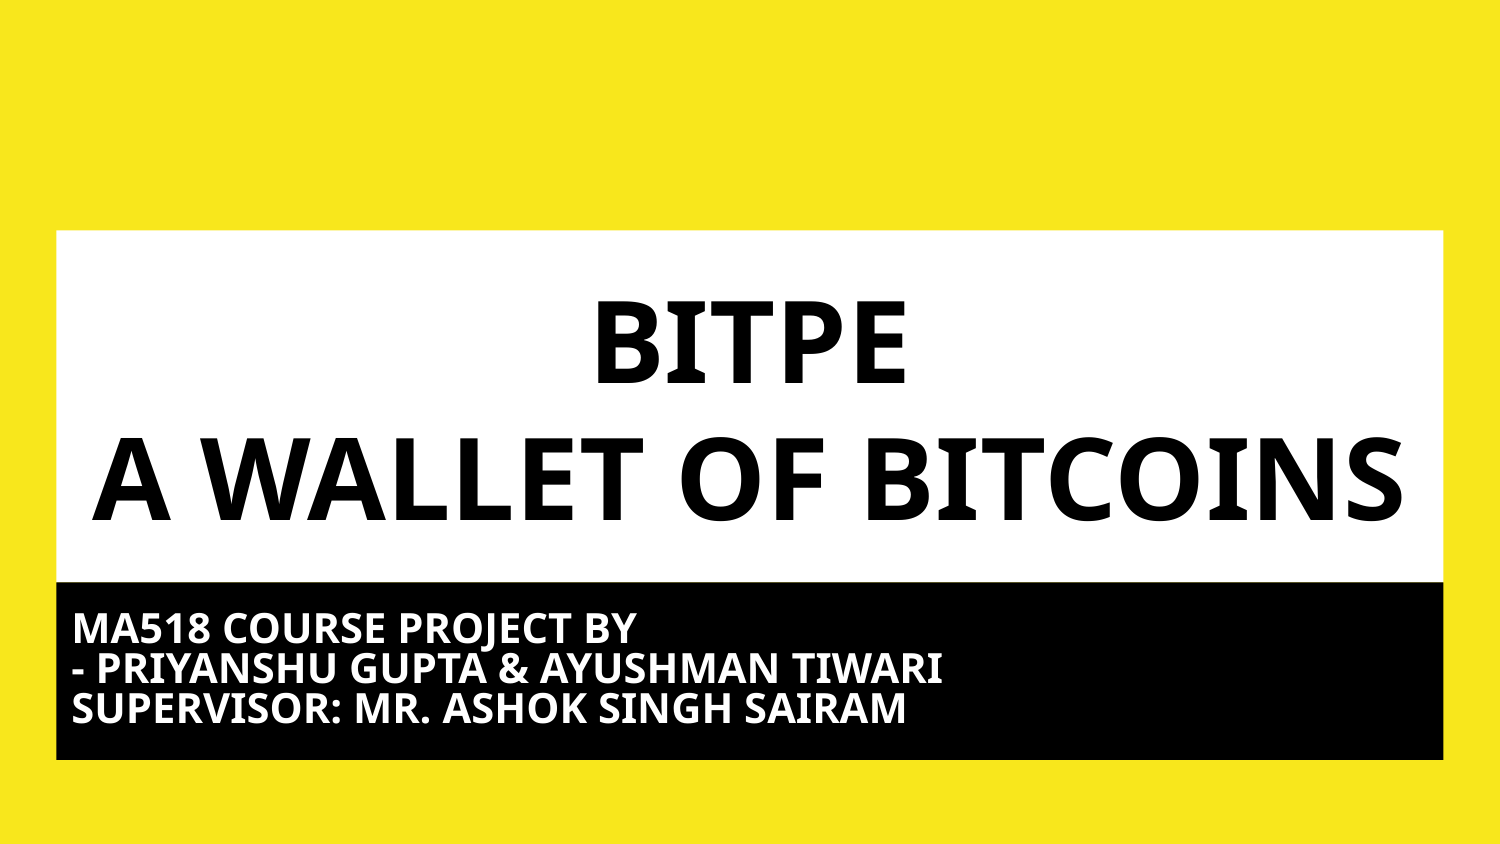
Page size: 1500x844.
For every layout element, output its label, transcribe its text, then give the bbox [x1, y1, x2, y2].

title BITPE A WALLET OF BITCOINS [55, 229, 1445, 581]
subtitle MA518 COURSE PROJECT BY - PRIYANSHU GUPTA & AYUSHMAN TIWARI SUPERVISOR: MR. ASHOK SINGH SAIRAM [55, 581, 1445, 761]
